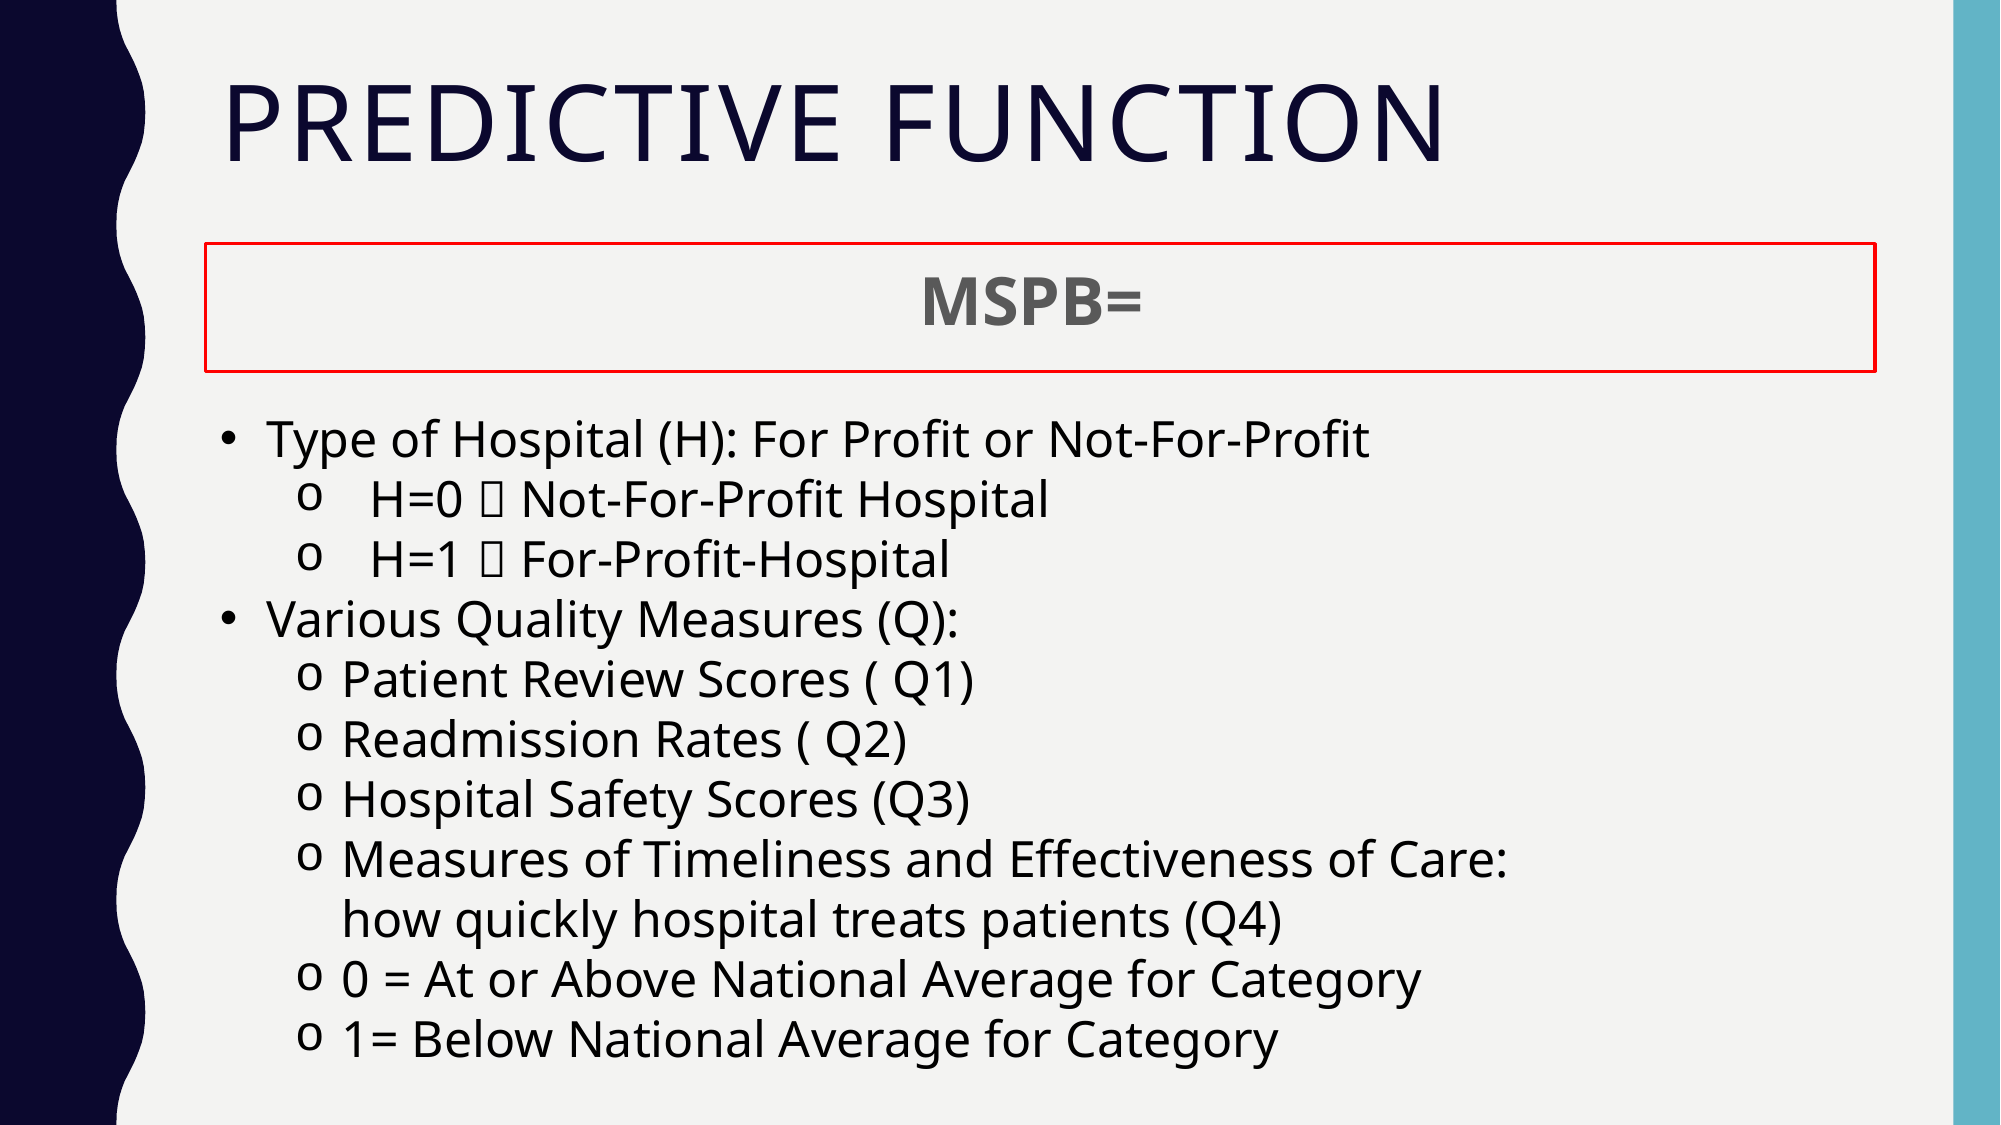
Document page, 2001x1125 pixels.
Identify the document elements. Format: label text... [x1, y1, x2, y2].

title Predictive Function [205, 62, 1875, 242]
title Predictive Function [207, 245, 1873, 308]
text_box Type of Hospital (H): For Profit or Not-For-Profit H=0  Not-For-Profit Hospital H=1  For-Profit-Hospital Various Quality Measures (Q): Patient Review Scores ( Q1) Readmission Rates ( Q2) Hospital Safety Scores (Q3) Measures of Timeliness and Effectiveness of Care: how quickly hospital treats patients (Q4) 0 = At or Above National Average for Category 1= Below National Average for Category [205, 399, 1593, 1075]
